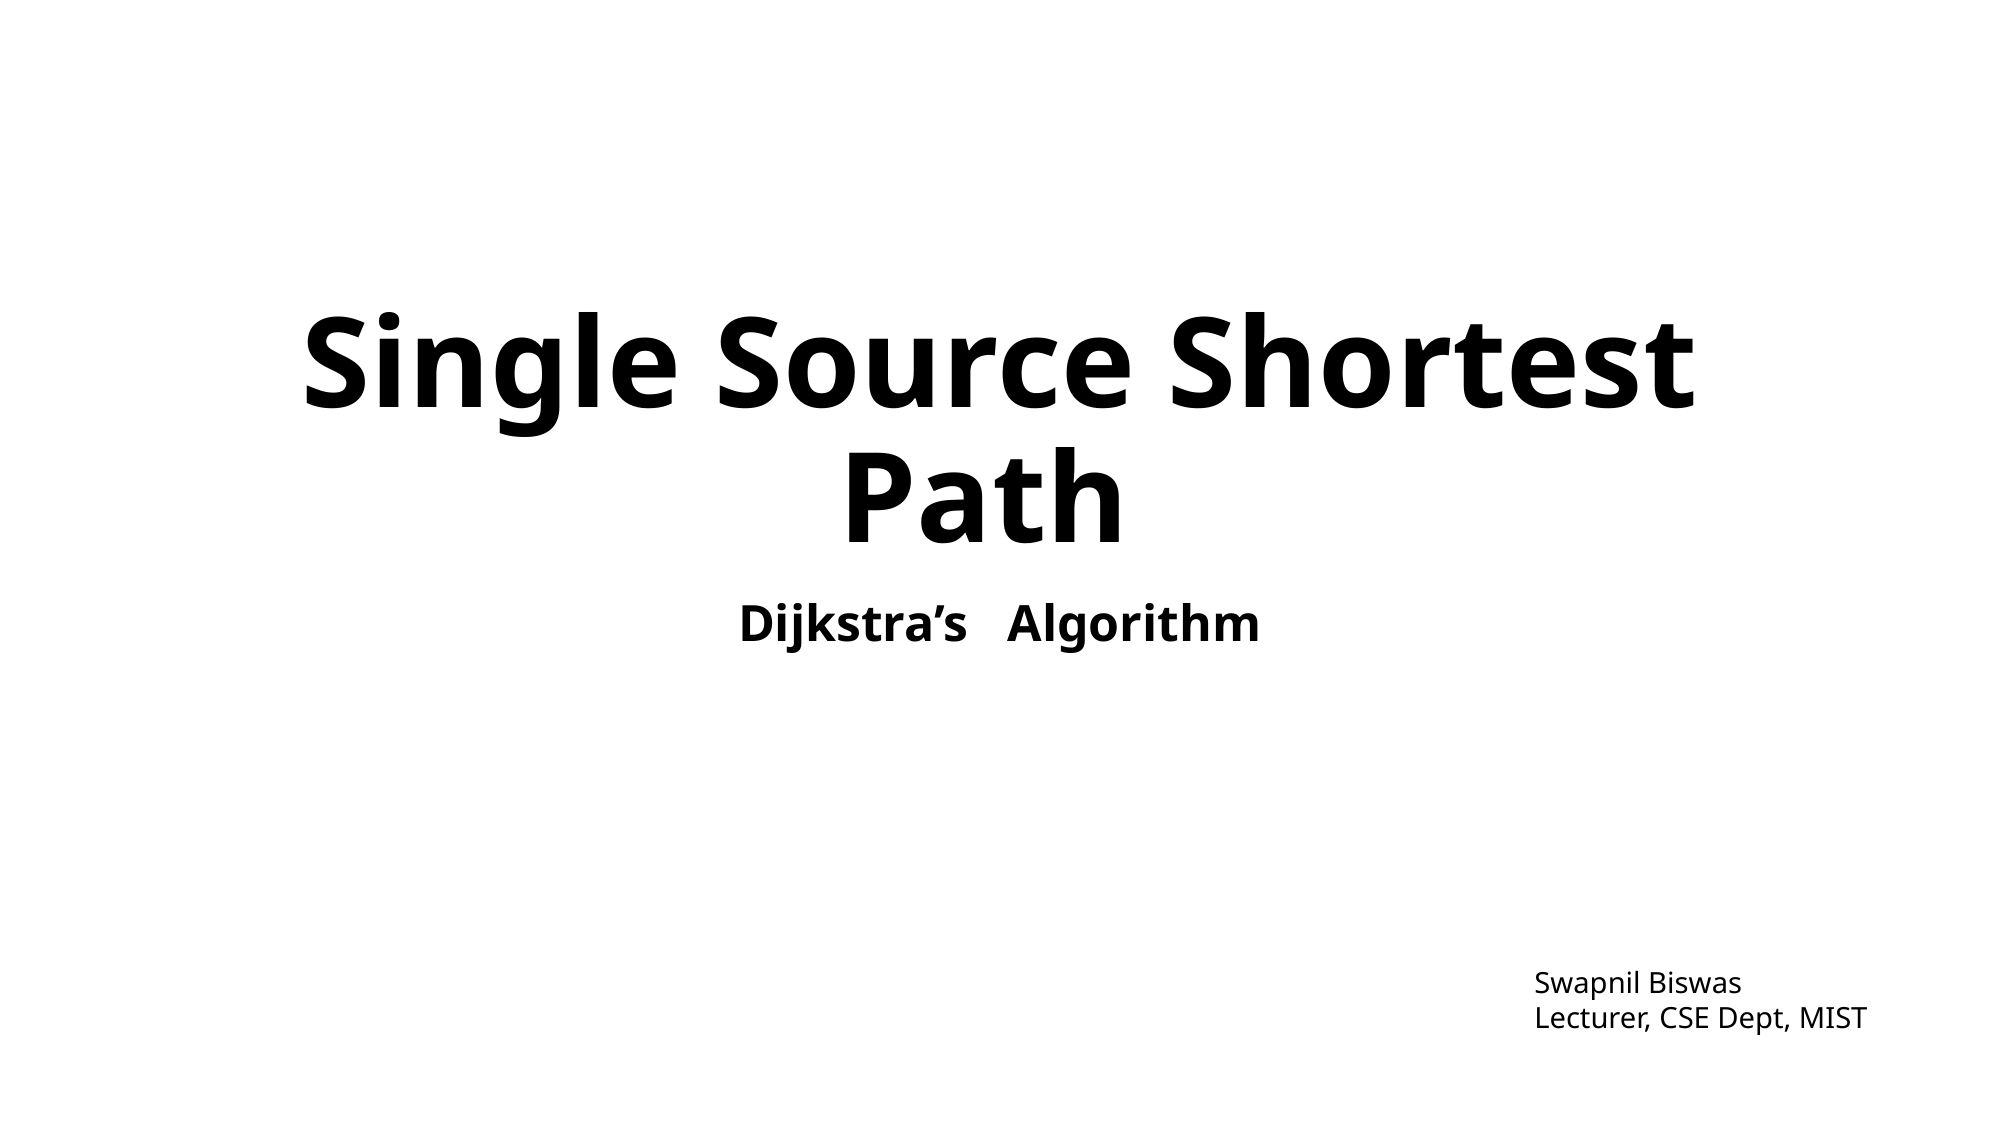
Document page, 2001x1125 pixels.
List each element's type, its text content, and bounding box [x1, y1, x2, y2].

text_box Swapnil Biswas Lecturer, CSE Dept, MIST [1519, 956, 1888, 1042]
subtitle Dijkstra’s Algorithm [249, 590, 1750, 863]
title Single Source Shortest Path [144, 185, 1856, 578]
